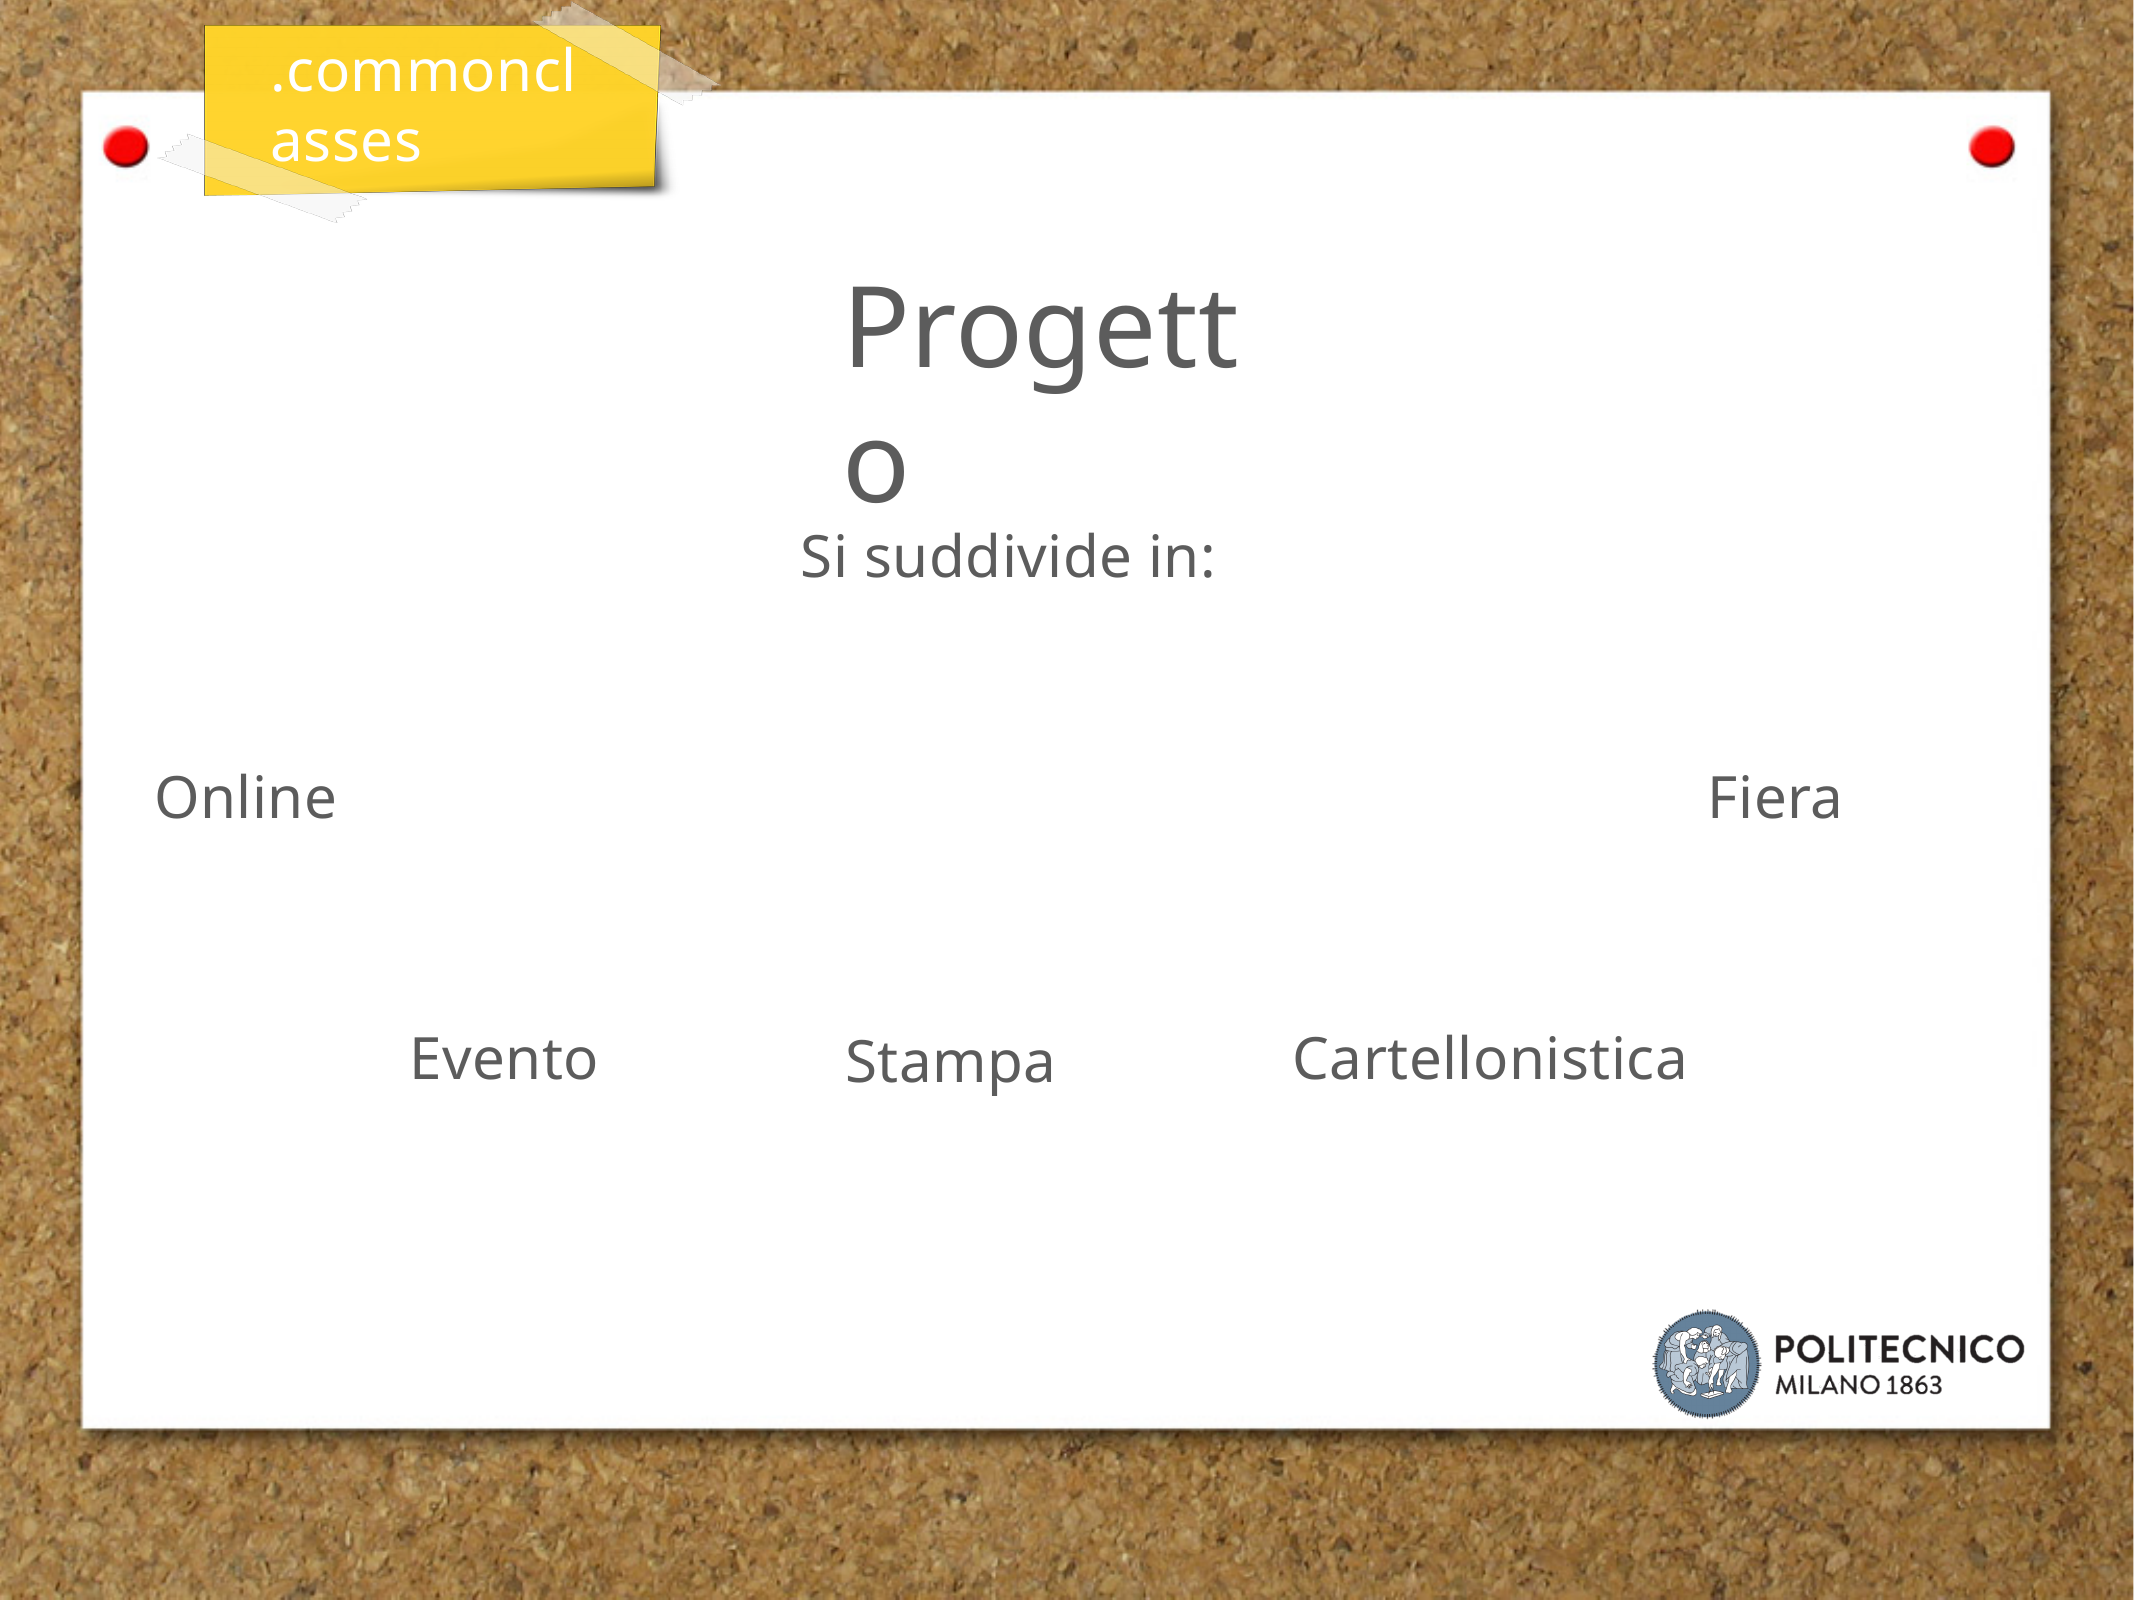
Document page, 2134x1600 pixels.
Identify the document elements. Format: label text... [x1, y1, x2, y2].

text_box Si suddivide in: [792, 510, 1226, 597]
text_box Stampa [836, 1016, 1066, 1103]
picture [0, 0, 2134, 1600]
text_box Online [146, 751, 346, 839]
text_box Progetto [833, 246, 1251, 633]
text_box Cartellonistica [1284, 1013, 1698, 1100]
text_box Fiera [1699, 751, 1853, 839]
text_box Evento [401, 1013, 608, 1100]
